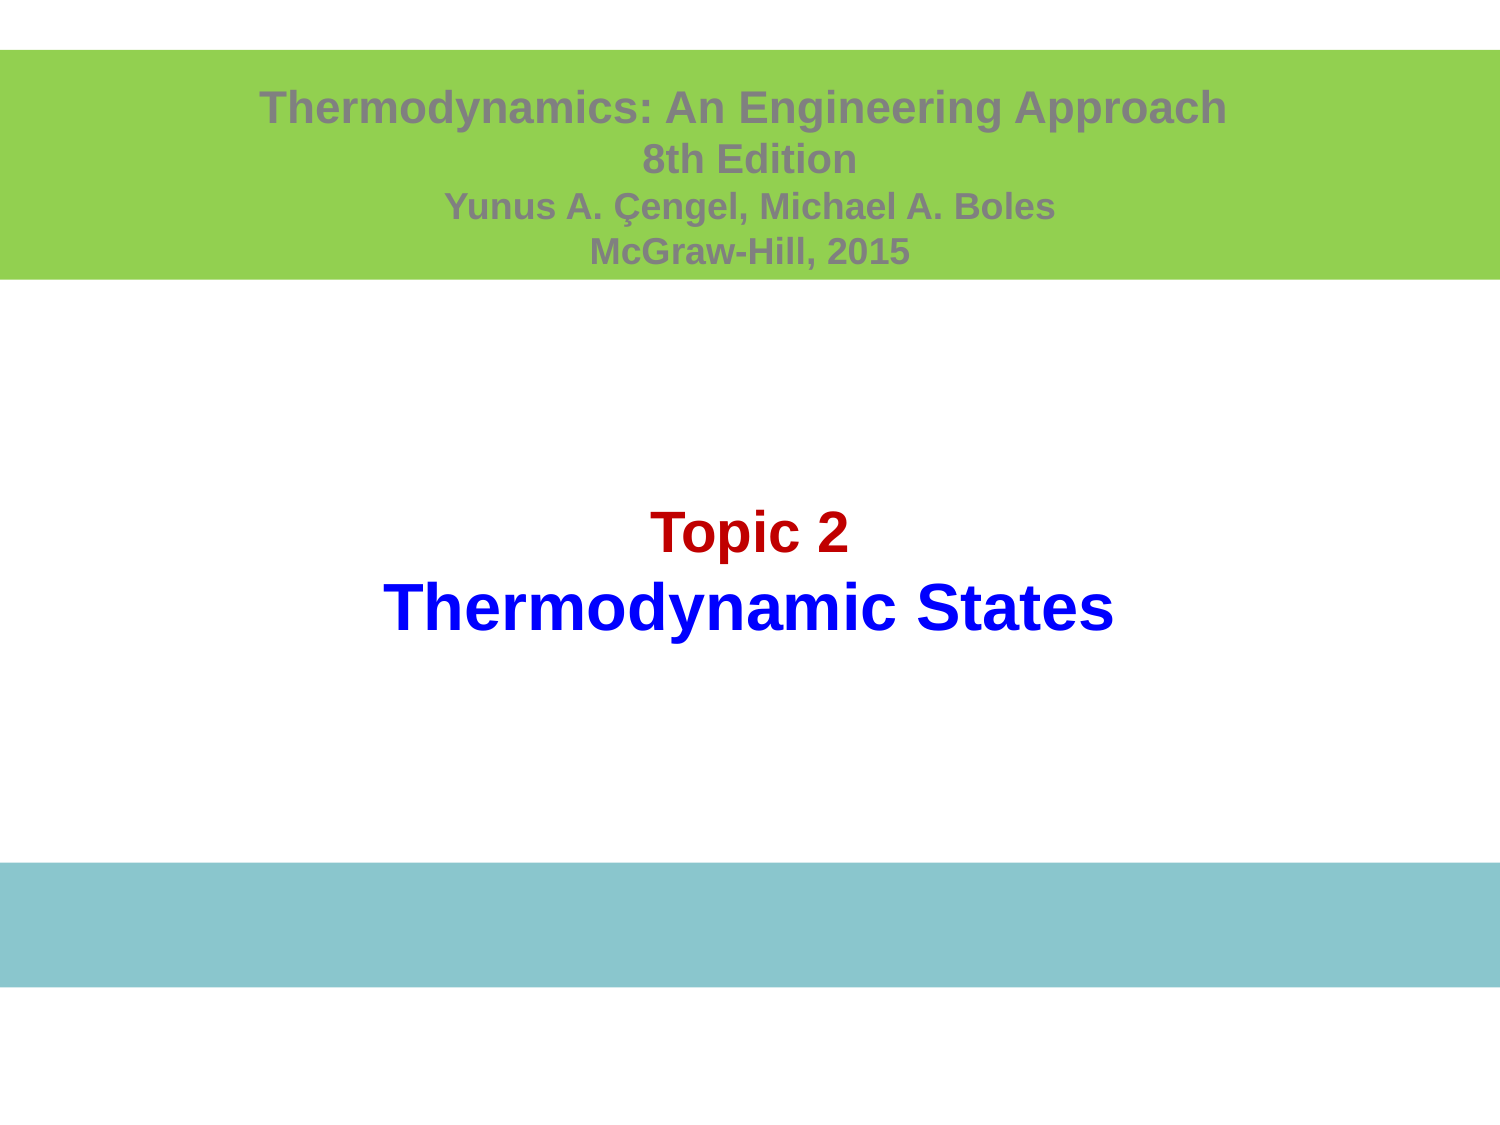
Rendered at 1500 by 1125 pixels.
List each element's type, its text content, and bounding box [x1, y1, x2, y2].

title Topic 2 Thermodynamic States [262, 399, 1238, 738]
subtitle [0, 862, 1500, 988]
text_box Thermodynamics: An Engineering Approach 8th Edition Yunus A. Çengel, Michael A. Boles McGraw-Hill, 2015 [0, 49, 1500, 280]
